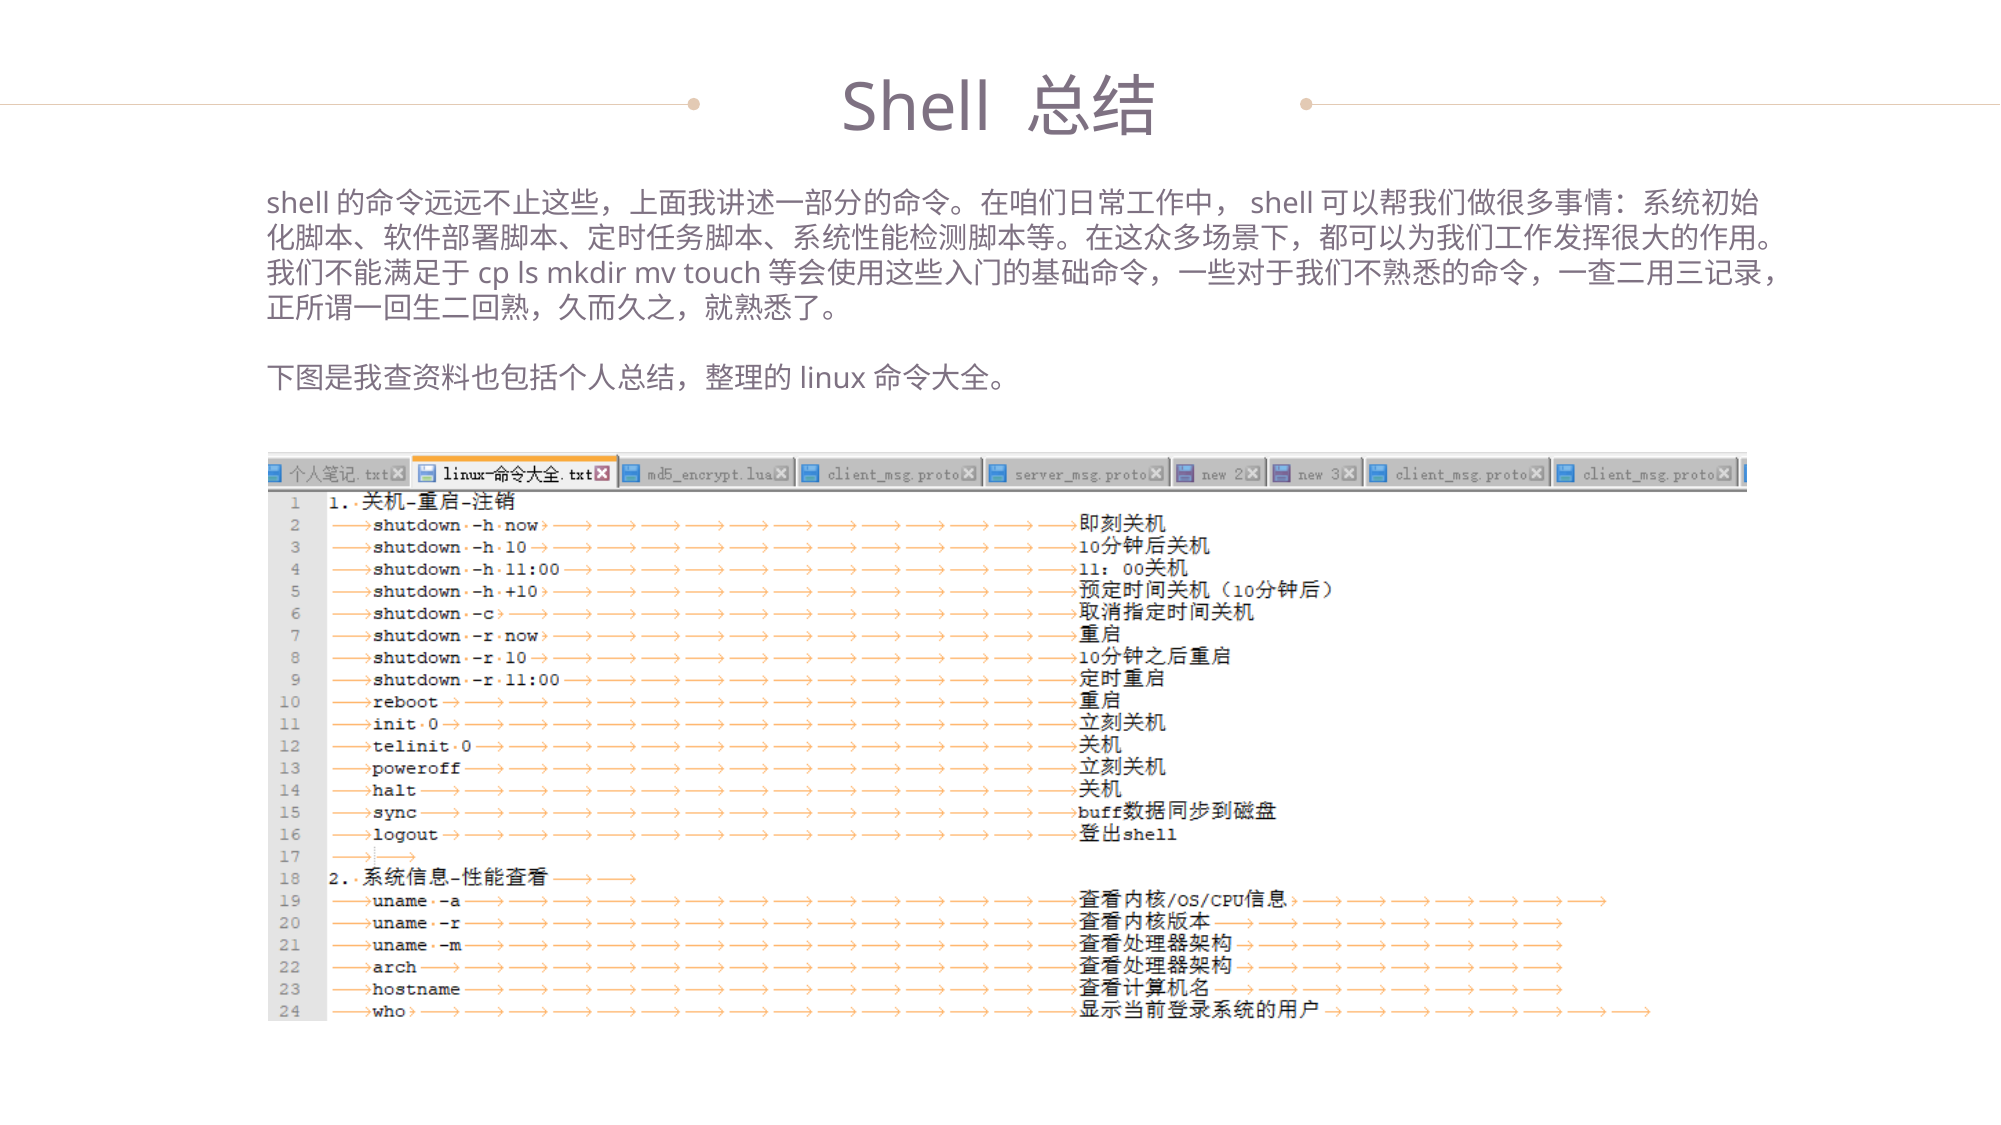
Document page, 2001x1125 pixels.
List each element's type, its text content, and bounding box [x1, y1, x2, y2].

picture [268, 452, 1747, 1021]
text_box Shell 总结 [826, 56, 1174, 152]
text_box shell的命令远远不止这些，上面我讲述一部分的命令。在咱们日常工作中，shell可以帮我们做很多事情：系统初始化脚本、软件部署脚本、定时任务脚本、系统性能检测脚本等。在这众多场景下，都可以为我们工作发挥很大的作用。我们不能满足于cp ls mkdir mv touch等会使用这些入门的基础命令，一些对于我们不熟悉的命令，一查二用三记录，正所谓一回生二回熟，久而久之，就熟悉了。 下图是我查资料也包括个人总结，整理的linux命令大全。 [176, 176, 1796, 402]
